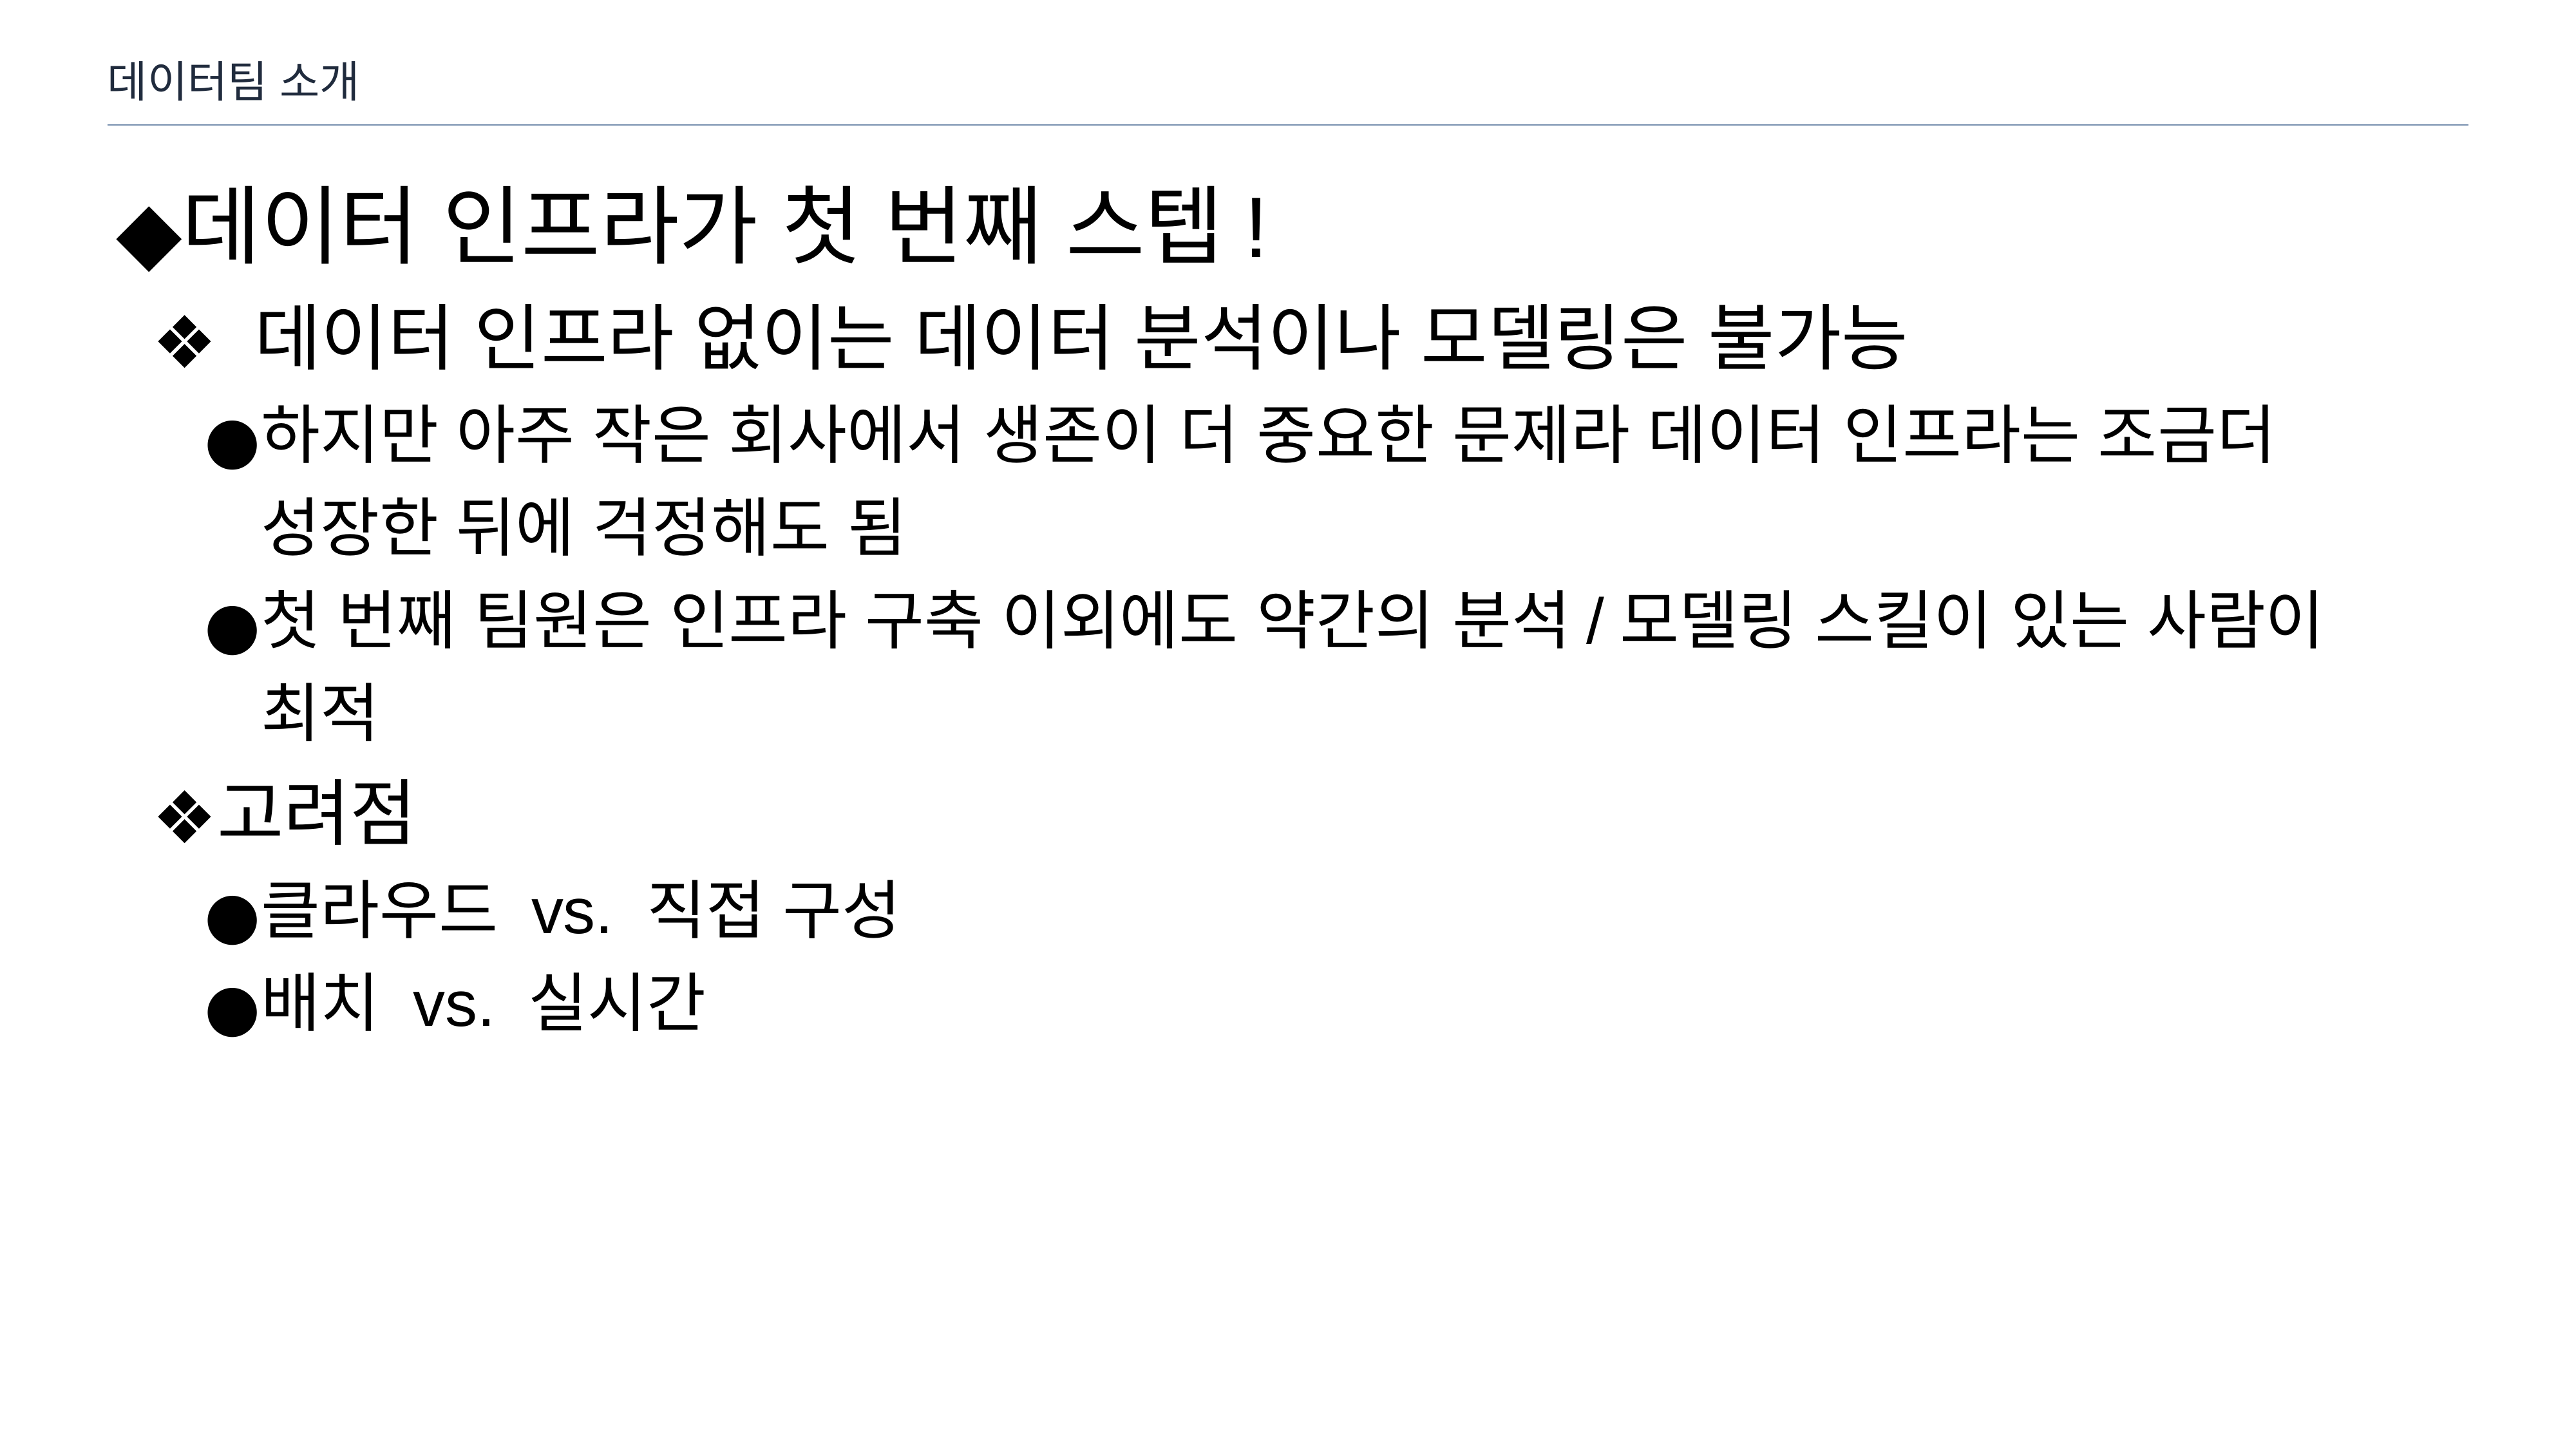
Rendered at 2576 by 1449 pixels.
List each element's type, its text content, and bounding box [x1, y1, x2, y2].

list 데이터팀 소개 [107, 66, 2107, 108]
list 데이터 인프라가 첫 번째 스텝! 데이터 인프라 없이는 데이터 분석이나 모델링은 불가능 하지만 아주 작은 회사에서 생존이 더 중요한 문제라 데이터 인프라는 조금더 성장한 뒤에 걱정해도 됨 첫 번째 팀원은 인프라 구축 이외에도 약간의 분석/모델링 스킬이 있는 사람이 최적 고려점 클라우드 vs. 직접 구성 배치 vs. 실시간 [107, 142, 2469, 1373]
